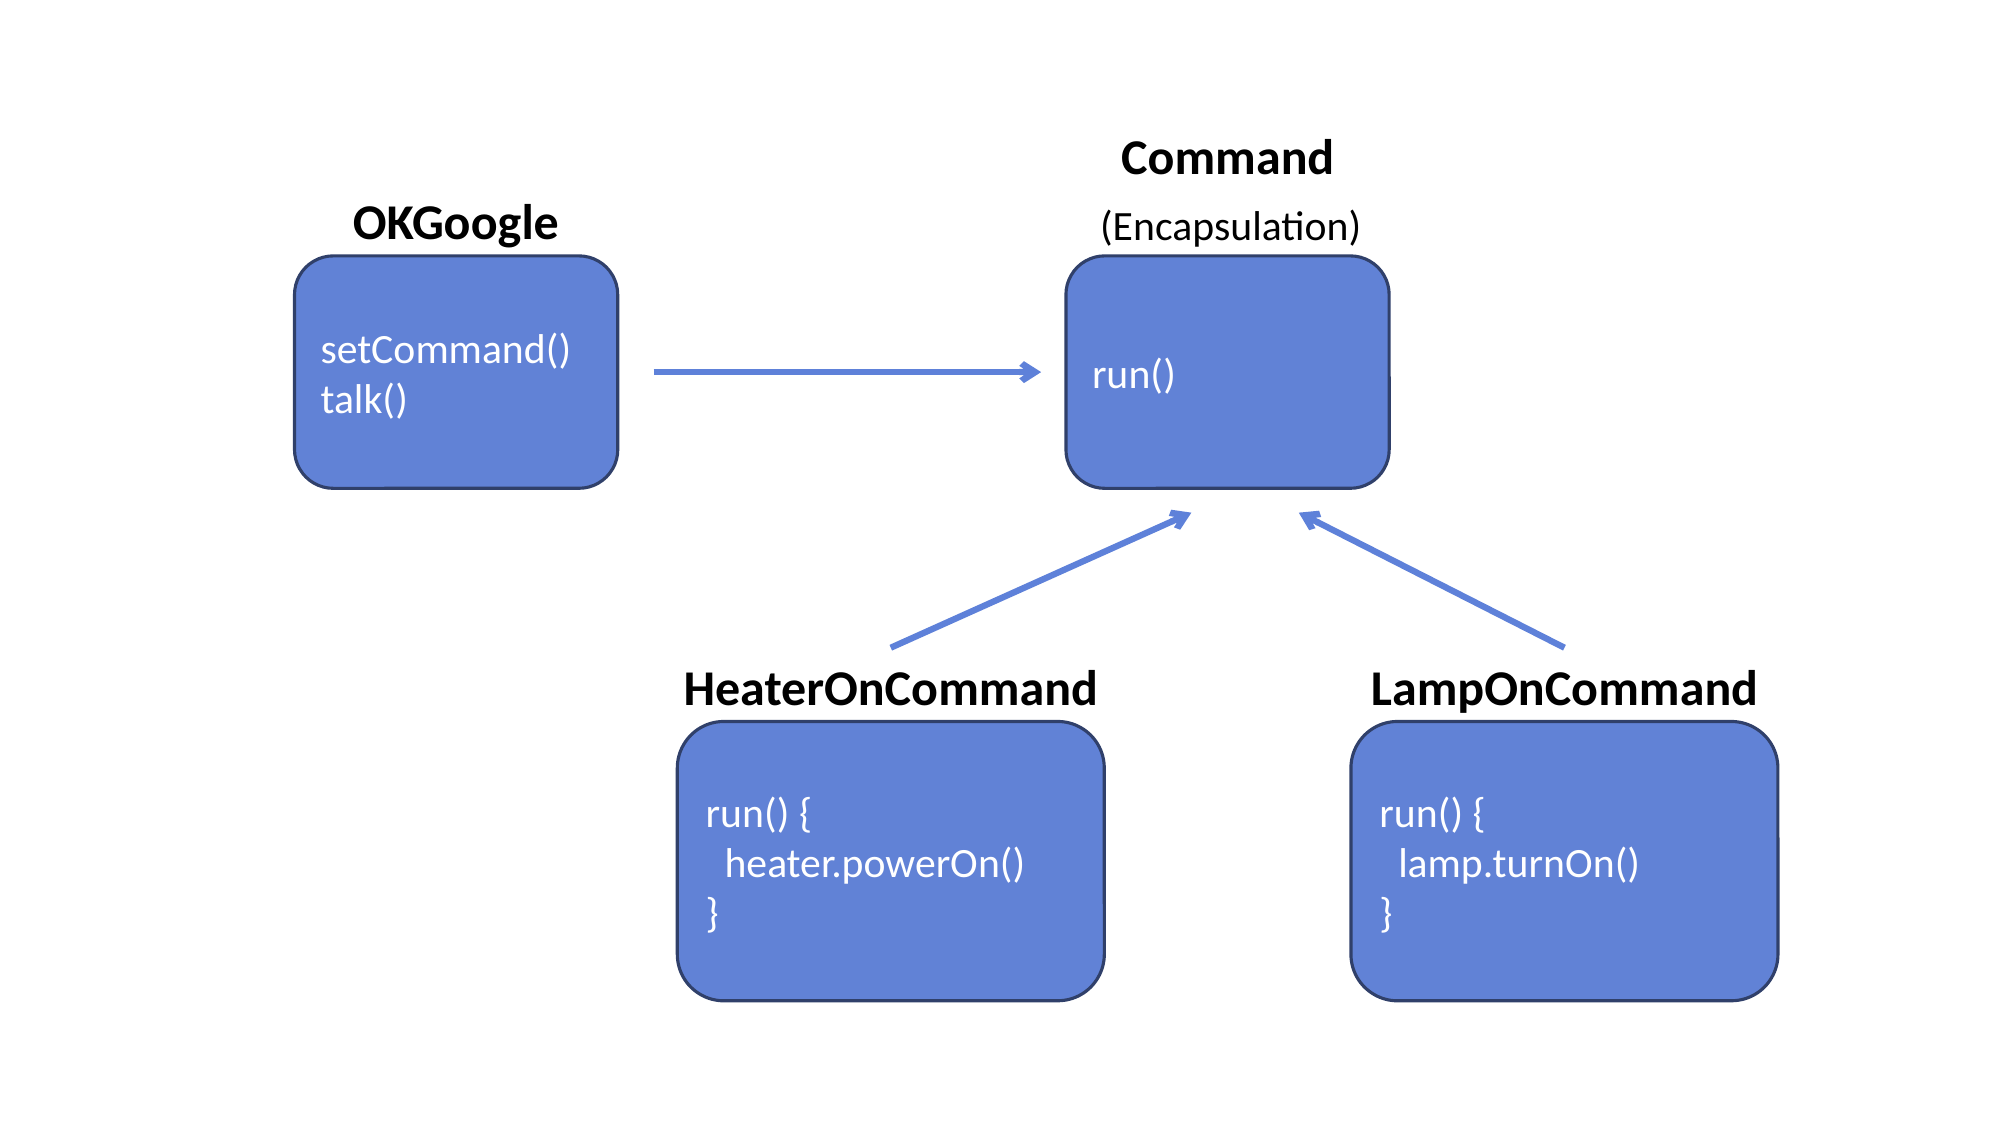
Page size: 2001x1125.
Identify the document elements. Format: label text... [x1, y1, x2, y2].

text_box Command [1104, 117, 1351, 191]
text_box setCommand() talk() [292, 254, 620, 490]
text_box run() [1064, 257, 1391, 490]
text_box (Encapsulation) [1072, 191, 1390, 257]
text_box HeaterOnCommand [653, 647, 1128, 723]
text_box OKGoogle [332, 182, 580, 257]
text_box LampOnCommand [1327, 647, 1802, 723]
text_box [890, 512, 1192, 649]
text_box run() { lamp.turnOn() } [1349, 723, 1780, 1003]
text_box run() { heater.powerOn() } [675, 723, 1106, 1003]
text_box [1298, 512, 1565, 649]
